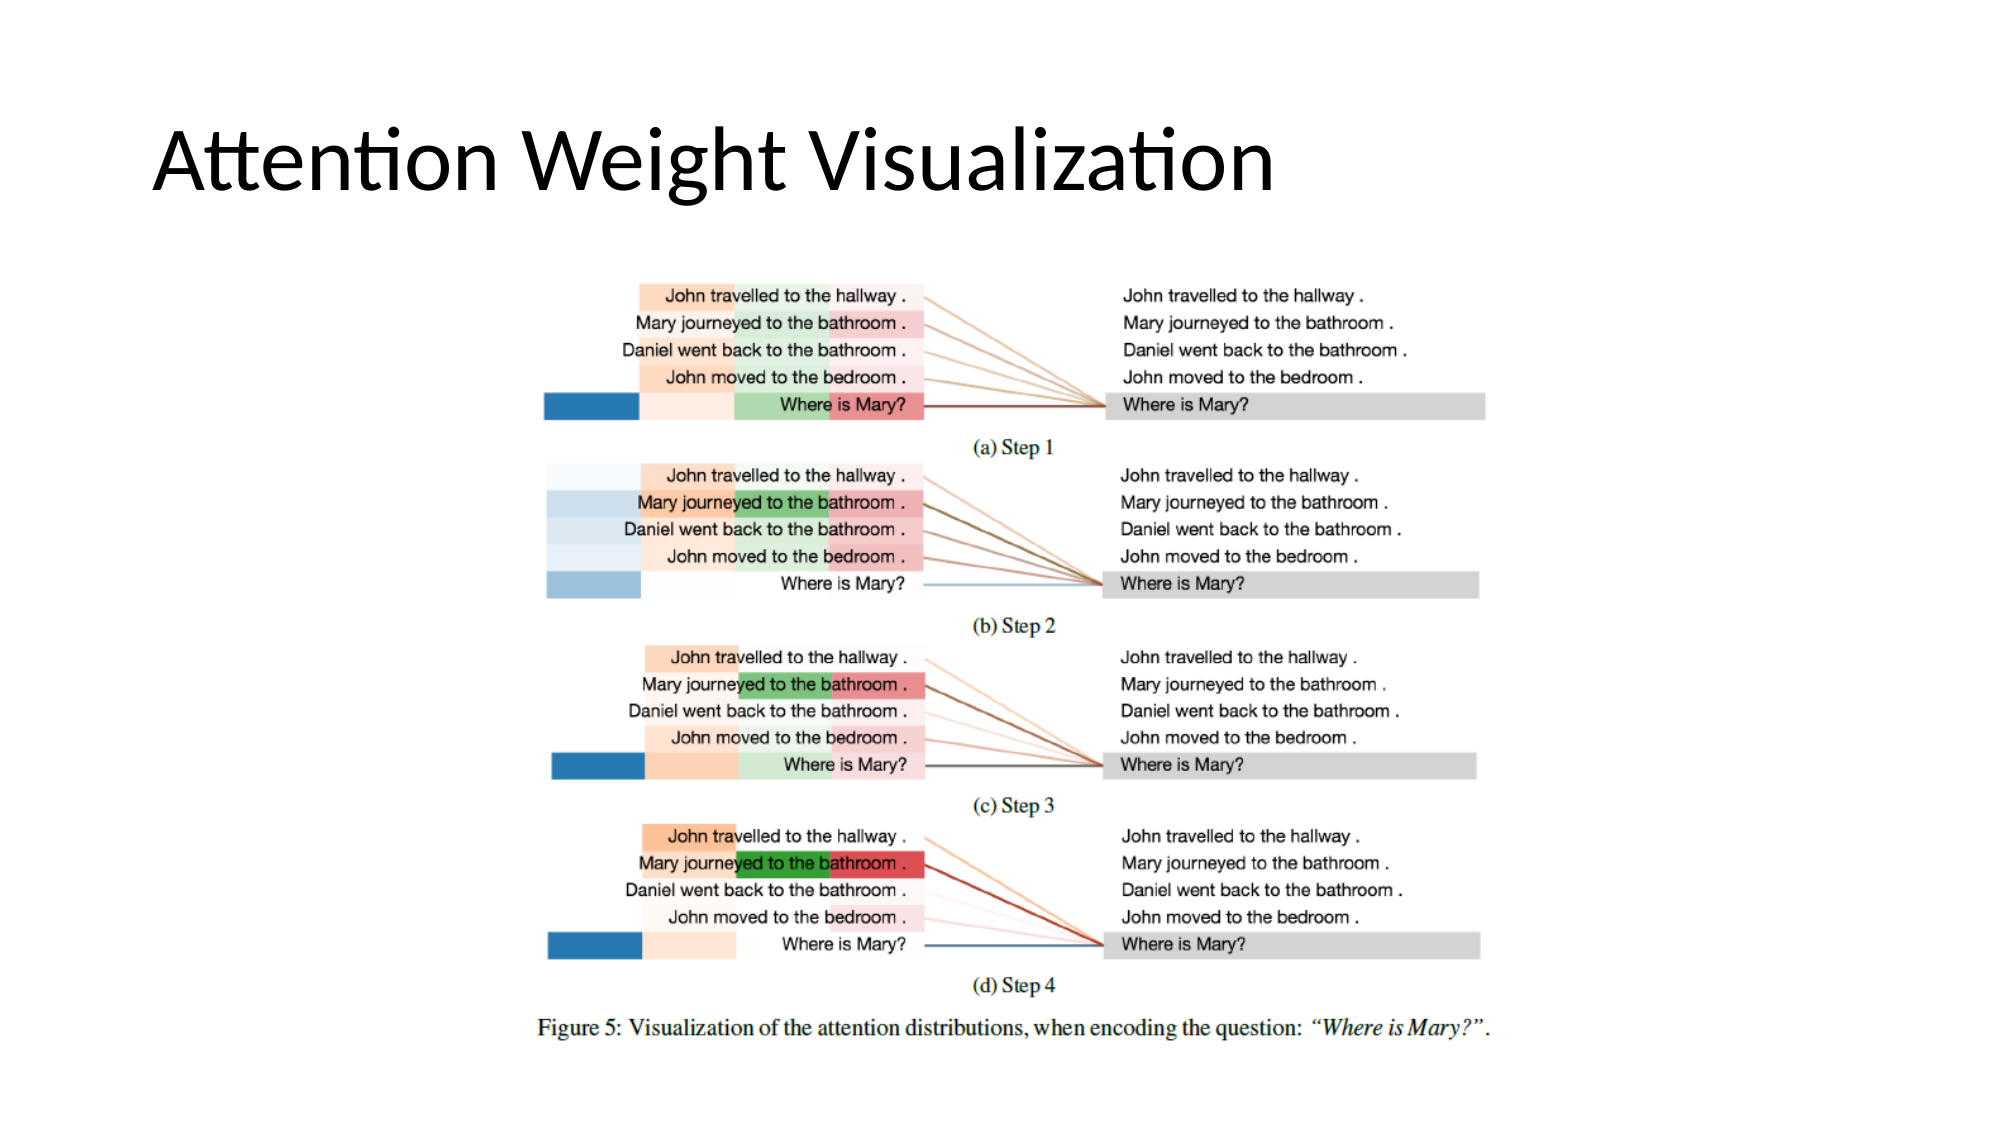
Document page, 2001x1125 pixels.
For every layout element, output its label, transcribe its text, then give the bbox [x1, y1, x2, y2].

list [517, 262, 1524, 1057]
title Attention Weight Visualization [137, 45, 1863, 263]
